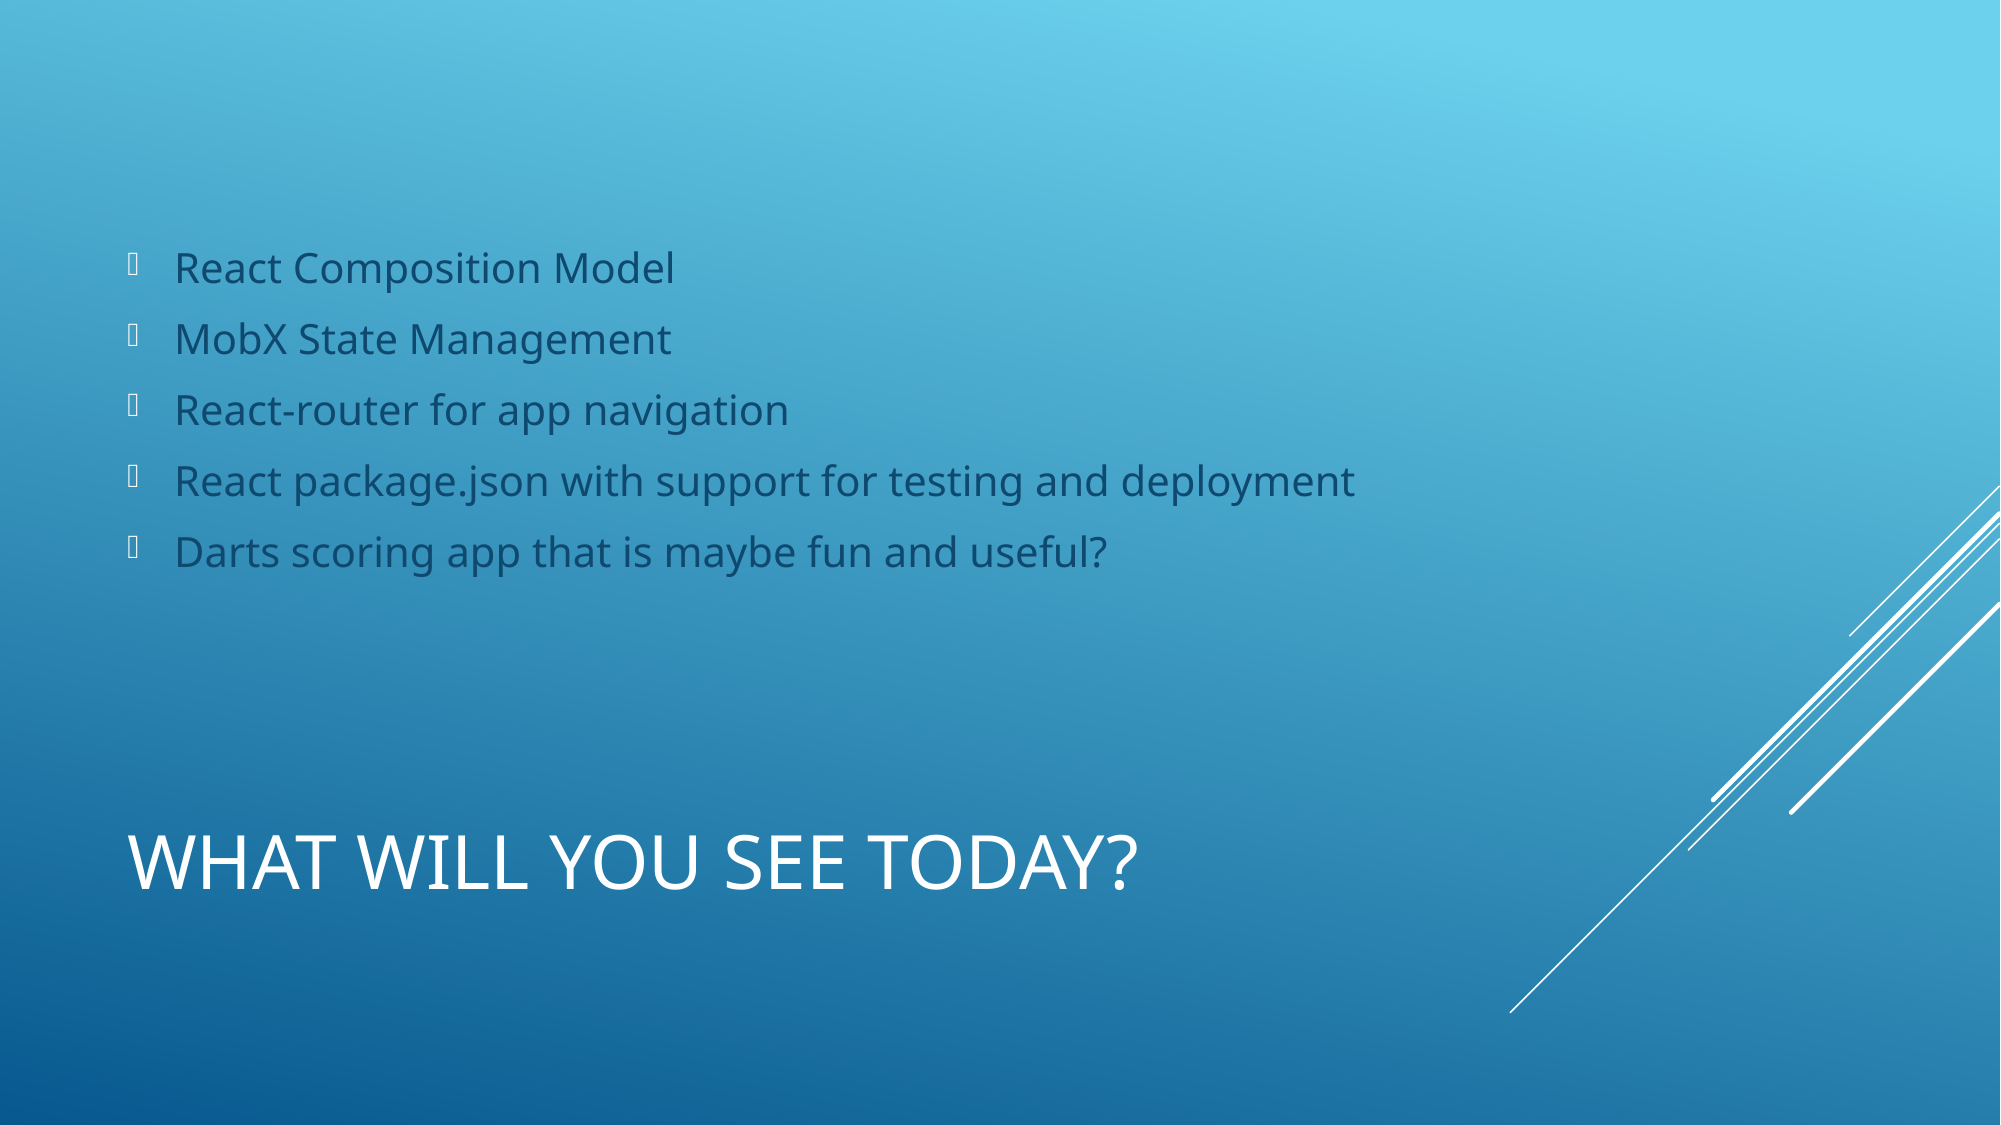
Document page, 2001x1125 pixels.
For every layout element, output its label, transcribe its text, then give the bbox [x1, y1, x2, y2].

list React Composition Model MobX State Management React-router for app navigation React package.json with support for testing and deployment Darts scoring app that is maybe fun and useful? [112, 112, 1513, 706]
title What Will You See Today? [112, 736, 1513, 984]
